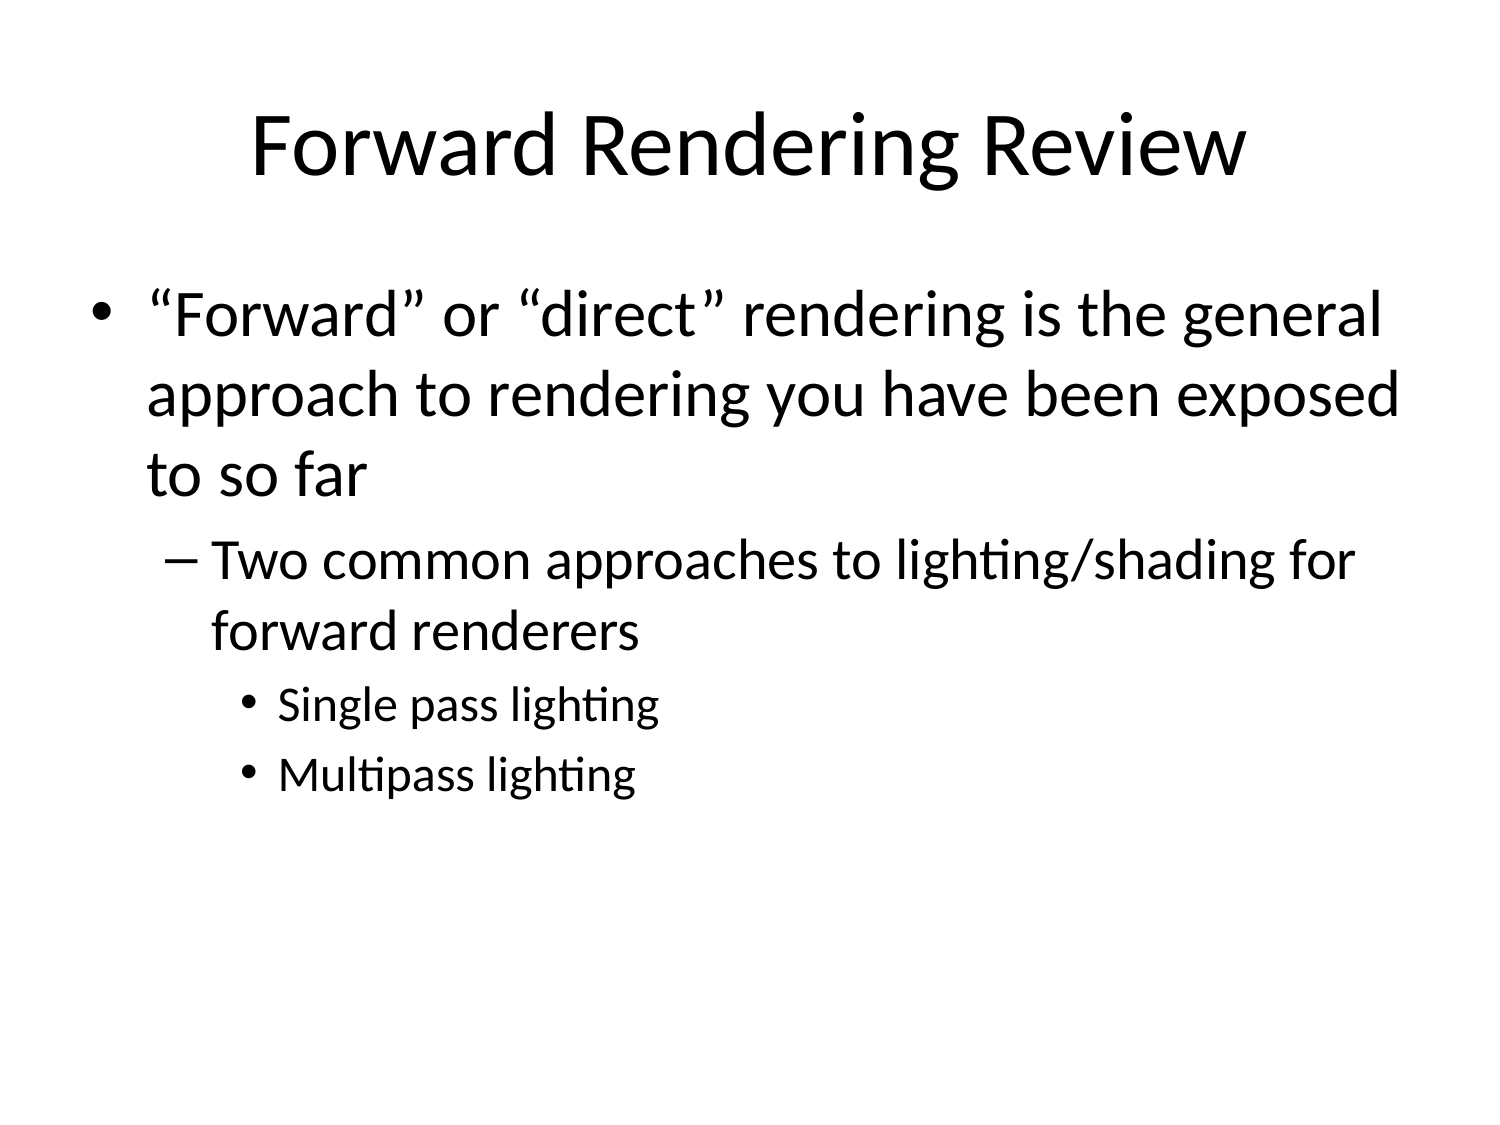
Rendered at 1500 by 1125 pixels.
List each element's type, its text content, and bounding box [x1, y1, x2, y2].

list “Forward” or “direct” rendering is the general approach to rendering you have been exposed to so far Two common approaches to lighting/shading for forward renderers Single pass lighting Multipass lighting [75, 262, 1425, 1005]
title Forward Rendering Review [75, 45, 1425, 233]
